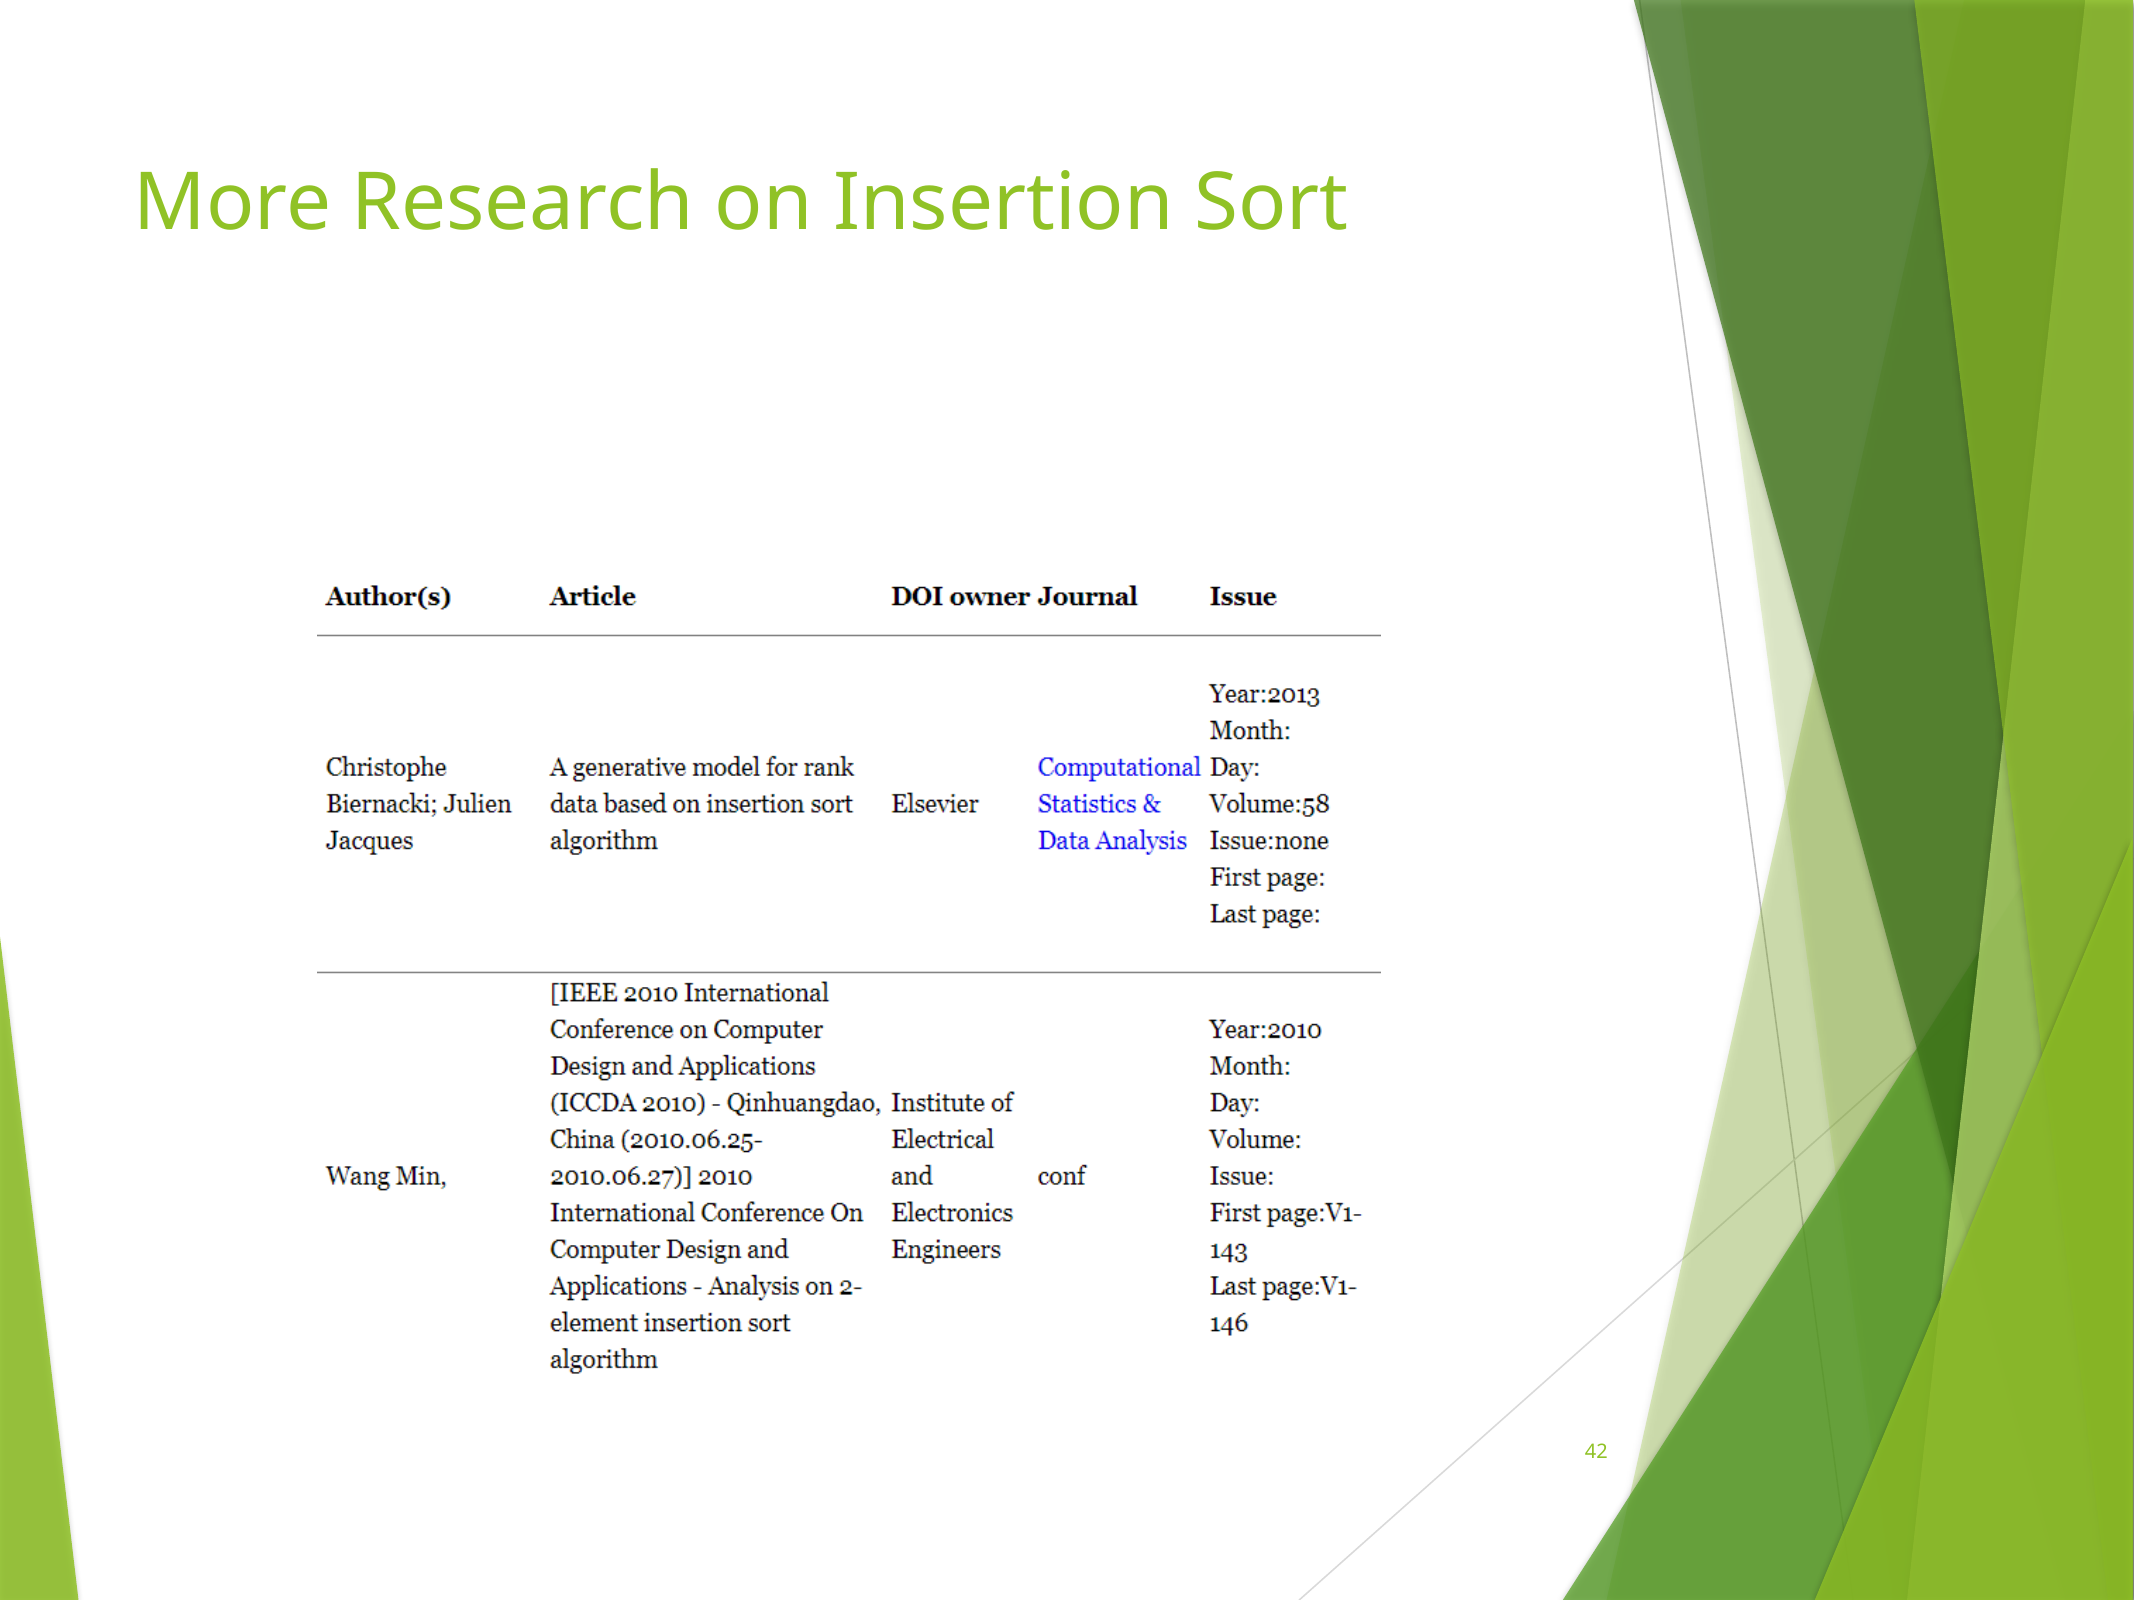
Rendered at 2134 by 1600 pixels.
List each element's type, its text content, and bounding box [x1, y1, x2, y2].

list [316, 579, 1381, 1378]
slide_number 42 [1503, 1409, 1623, 1495]
title More Research on Insertion Sort [118, 142, 1623, 451]
